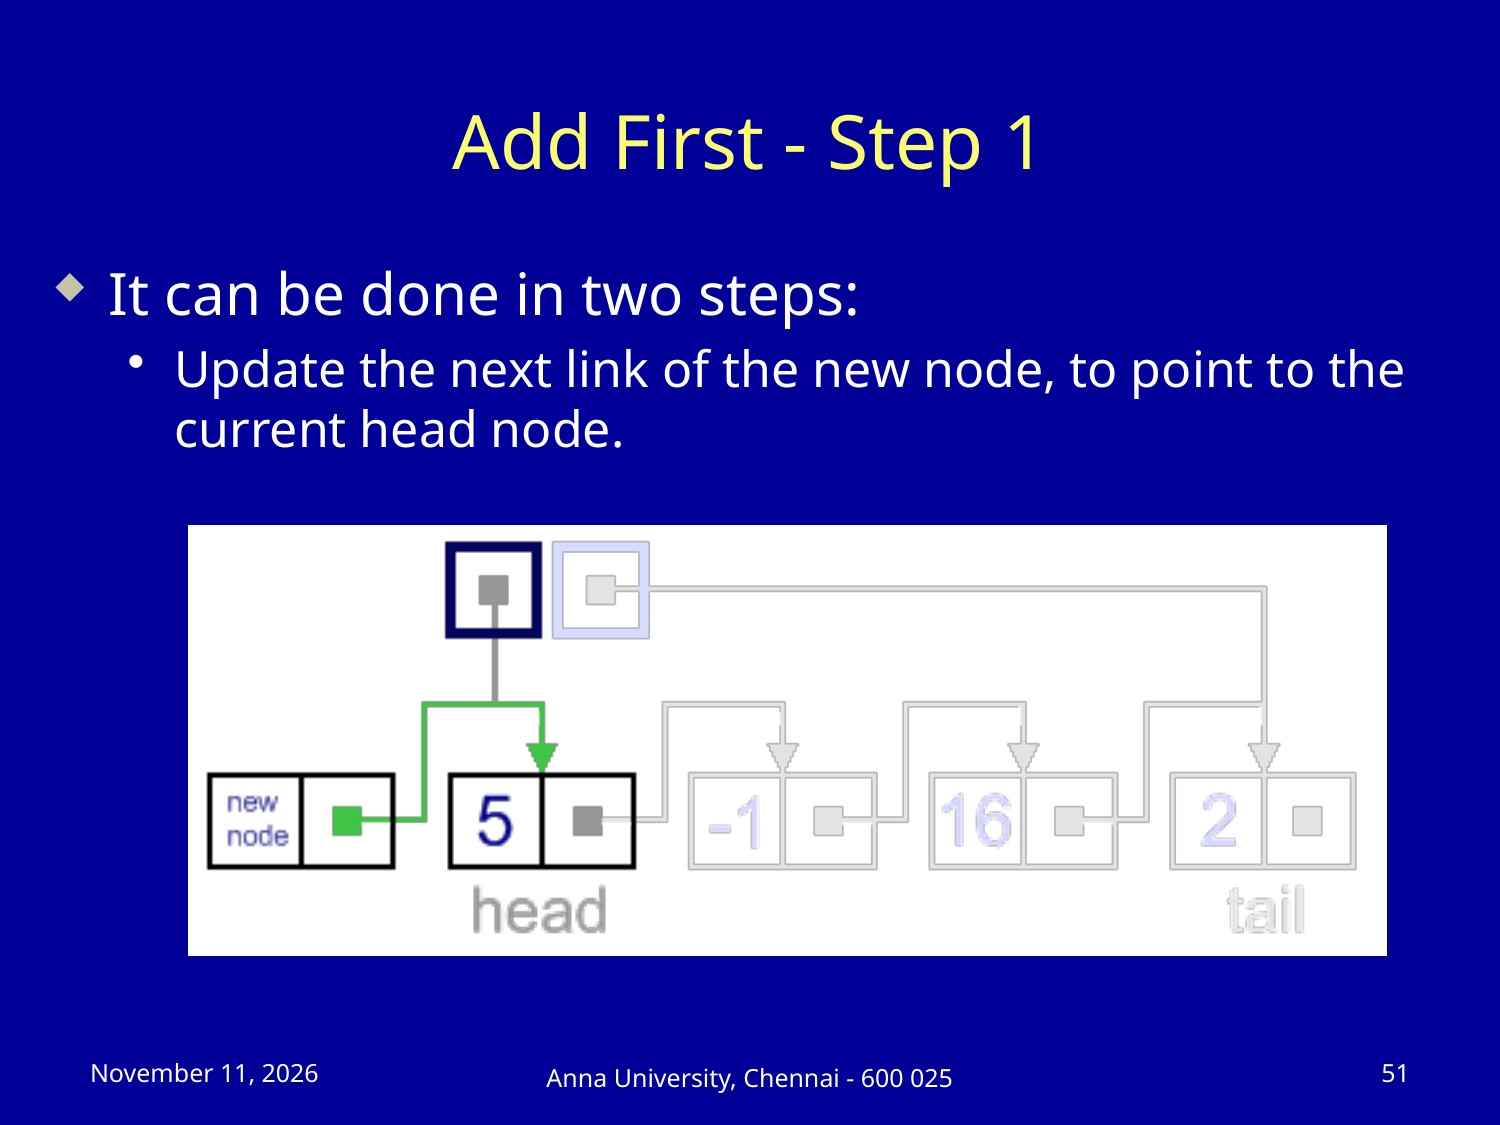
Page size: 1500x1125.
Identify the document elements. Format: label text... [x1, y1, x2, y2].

list It can be done in two steps: Update the next link of the new node, to point to the current head node. [37, 249, 1463, 488]
title Add First - Step 1 [37, 45, 1463, 233]
footer Anna University, Chennai - 600 025 [487, 1024, 1013, 1101]
picture [187, 524, 1388, 957]
slide_number 51 [1074, 1023, 1426, 1100]
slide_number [74, 1023, 426, 1100]
